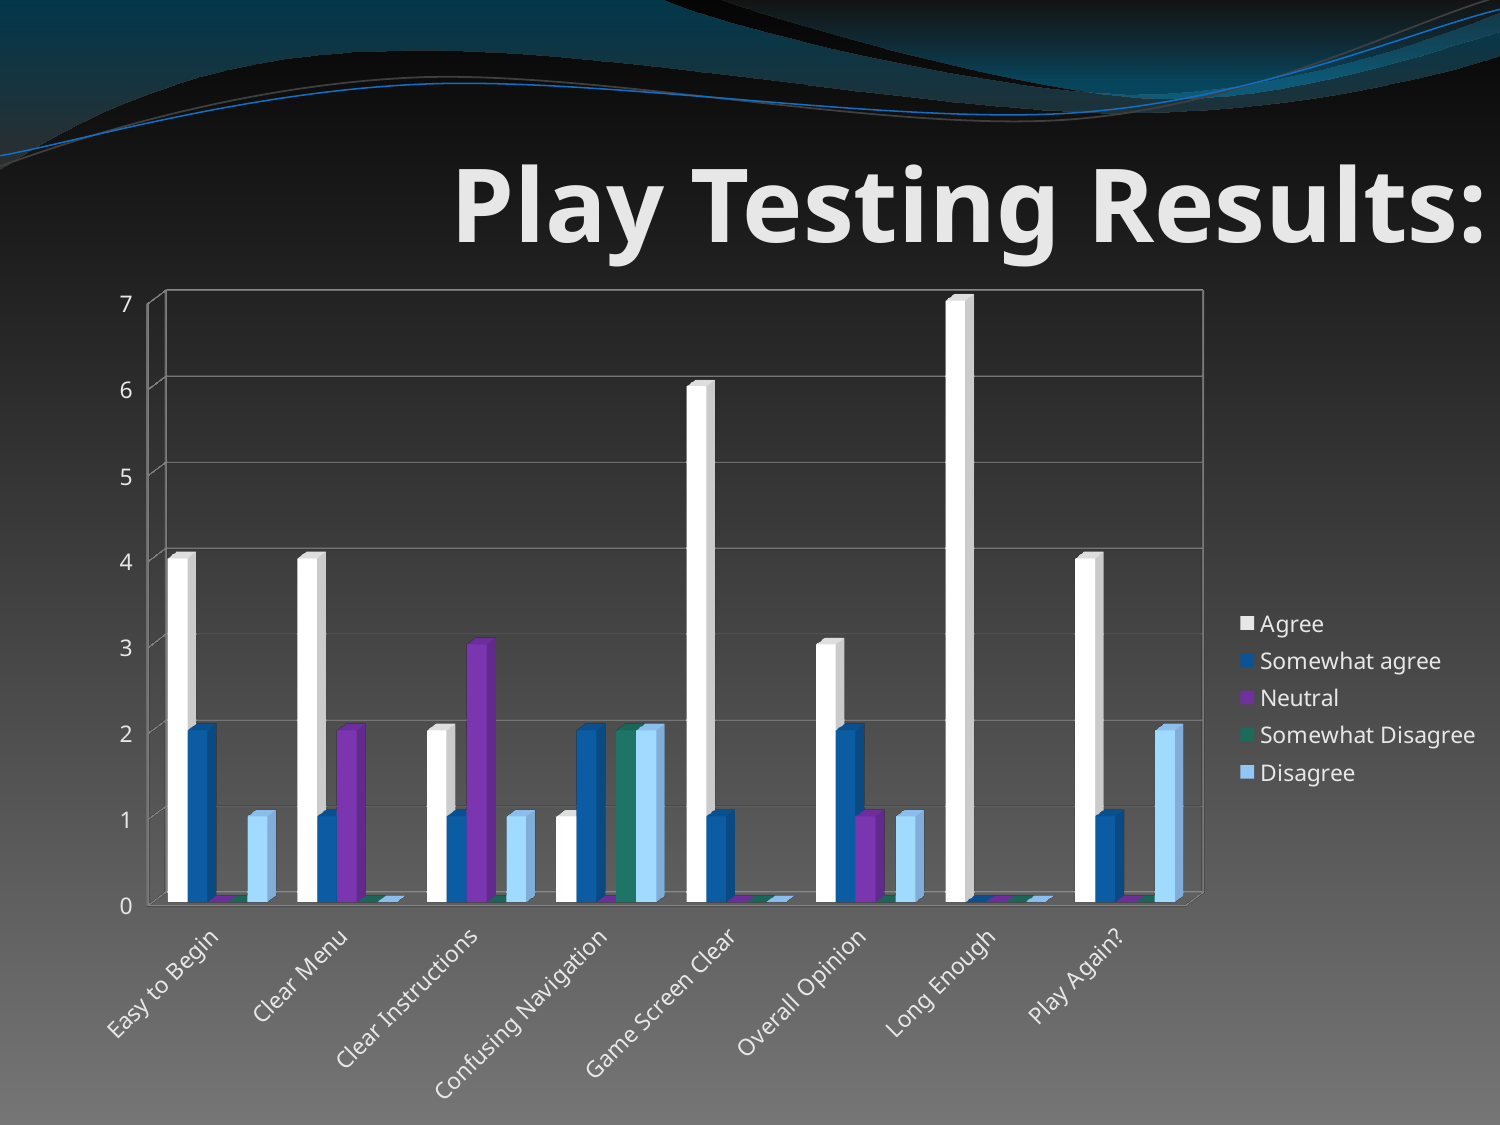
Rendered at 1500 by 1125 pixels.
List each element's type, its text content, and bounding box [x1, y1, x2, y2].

title Play Testing Results: [137, 75, 1488, 263]
chart [70, 269, 1496, 1125]
